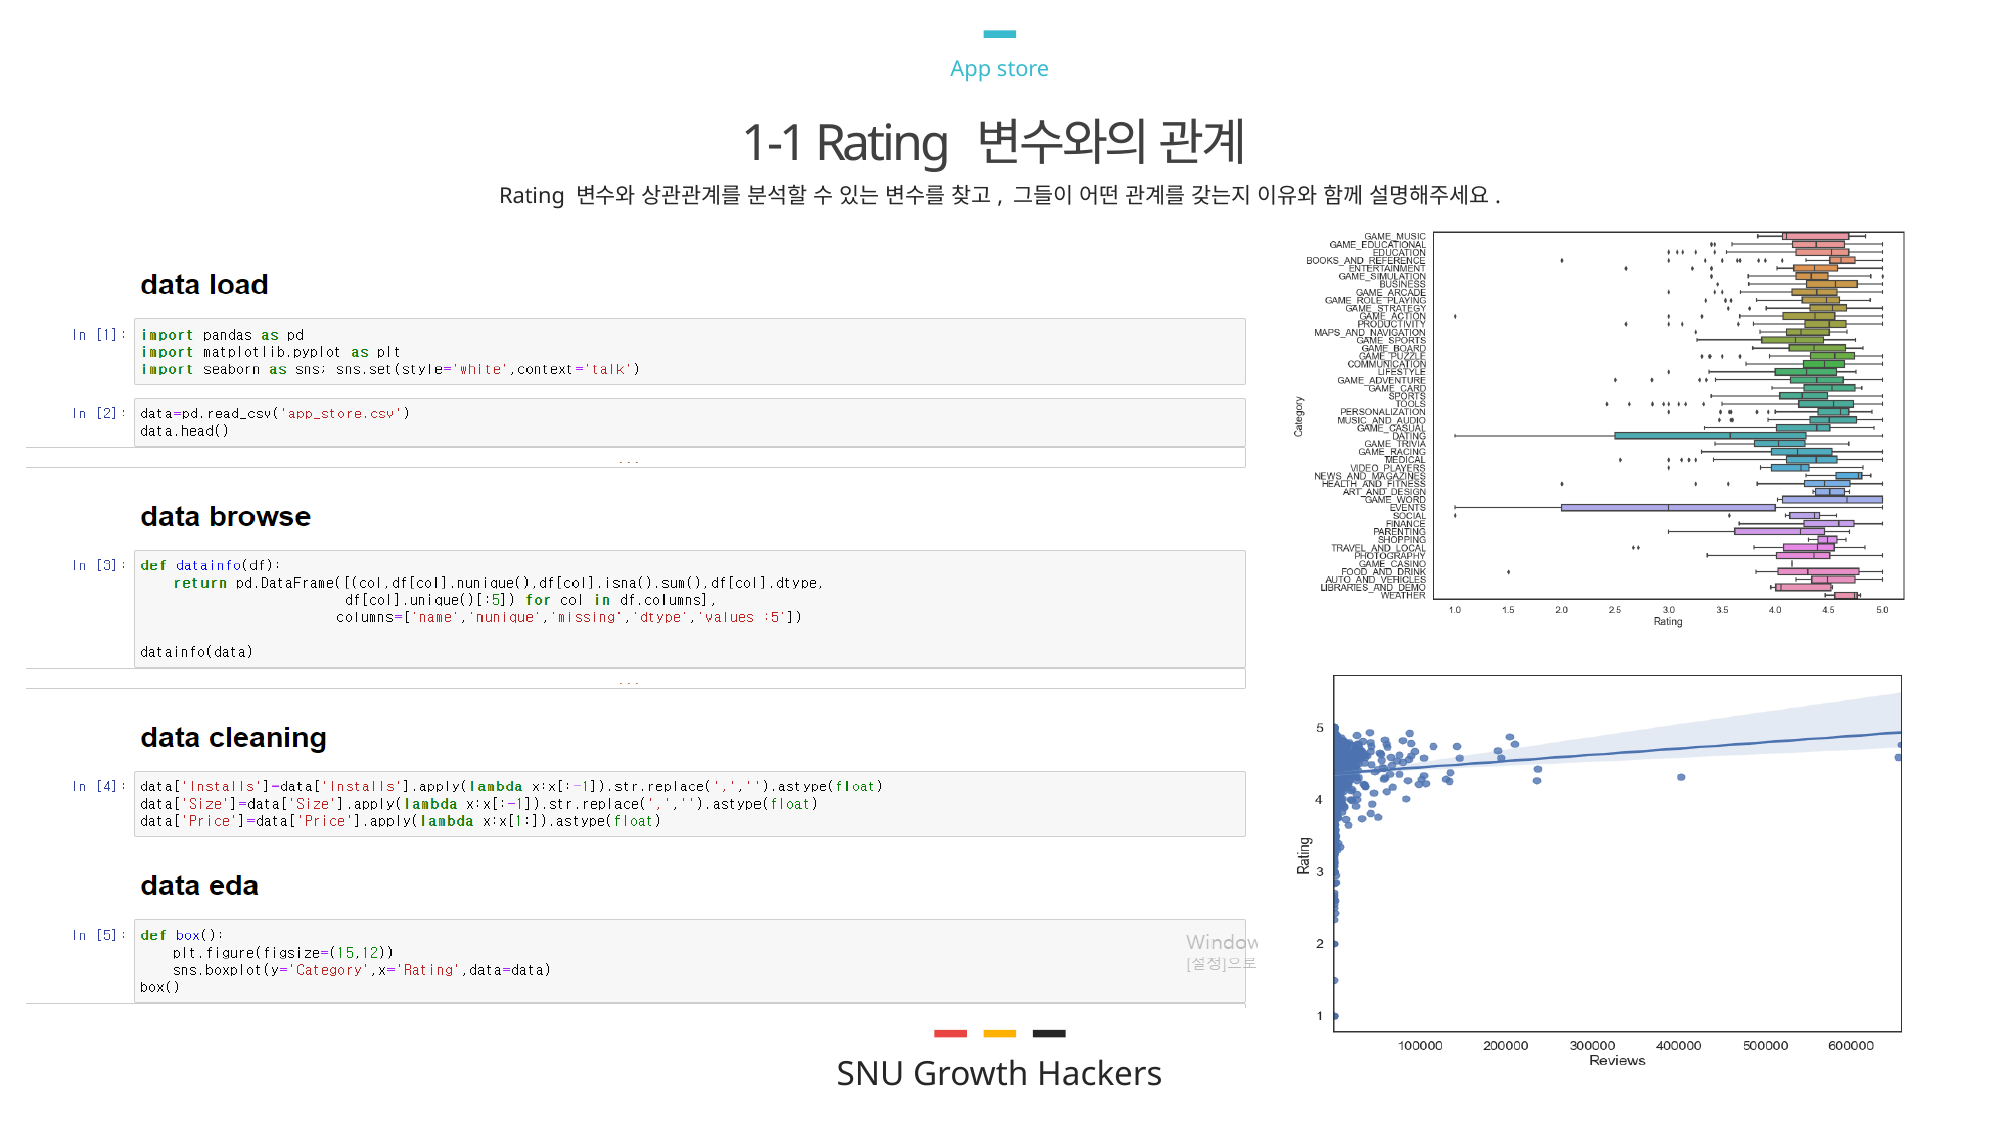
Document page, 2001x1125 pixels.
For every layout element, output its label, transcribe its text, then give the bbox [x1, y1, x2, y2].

text_box App store [935, 47, 1065, 89]
picture [1290, 228, 1907, 631]
text_box 1-1 Rating 변수와의 관계 [726, 103, 1274, 174]
text_box Rating 변수와 상관관계를 분석할 수 있는 변수를 찾고, 그들이 어떤 관계를 갖는지 이유와 함께 설명해주세요. [484, 174, 1516, 215]
text_box [933, 1029, 968, 1038]
text_box [983, 1029, 1017, 1038]
text_box [983, 29, 1017, 39]
text_box SNU Growth Hackers [821, 1044, 1178, 1100]
text_box [1032, 1029, 1067, 1038]
picture [25, 242, 1258, 1008]
picture [1290, 670, 1907, 1073]
